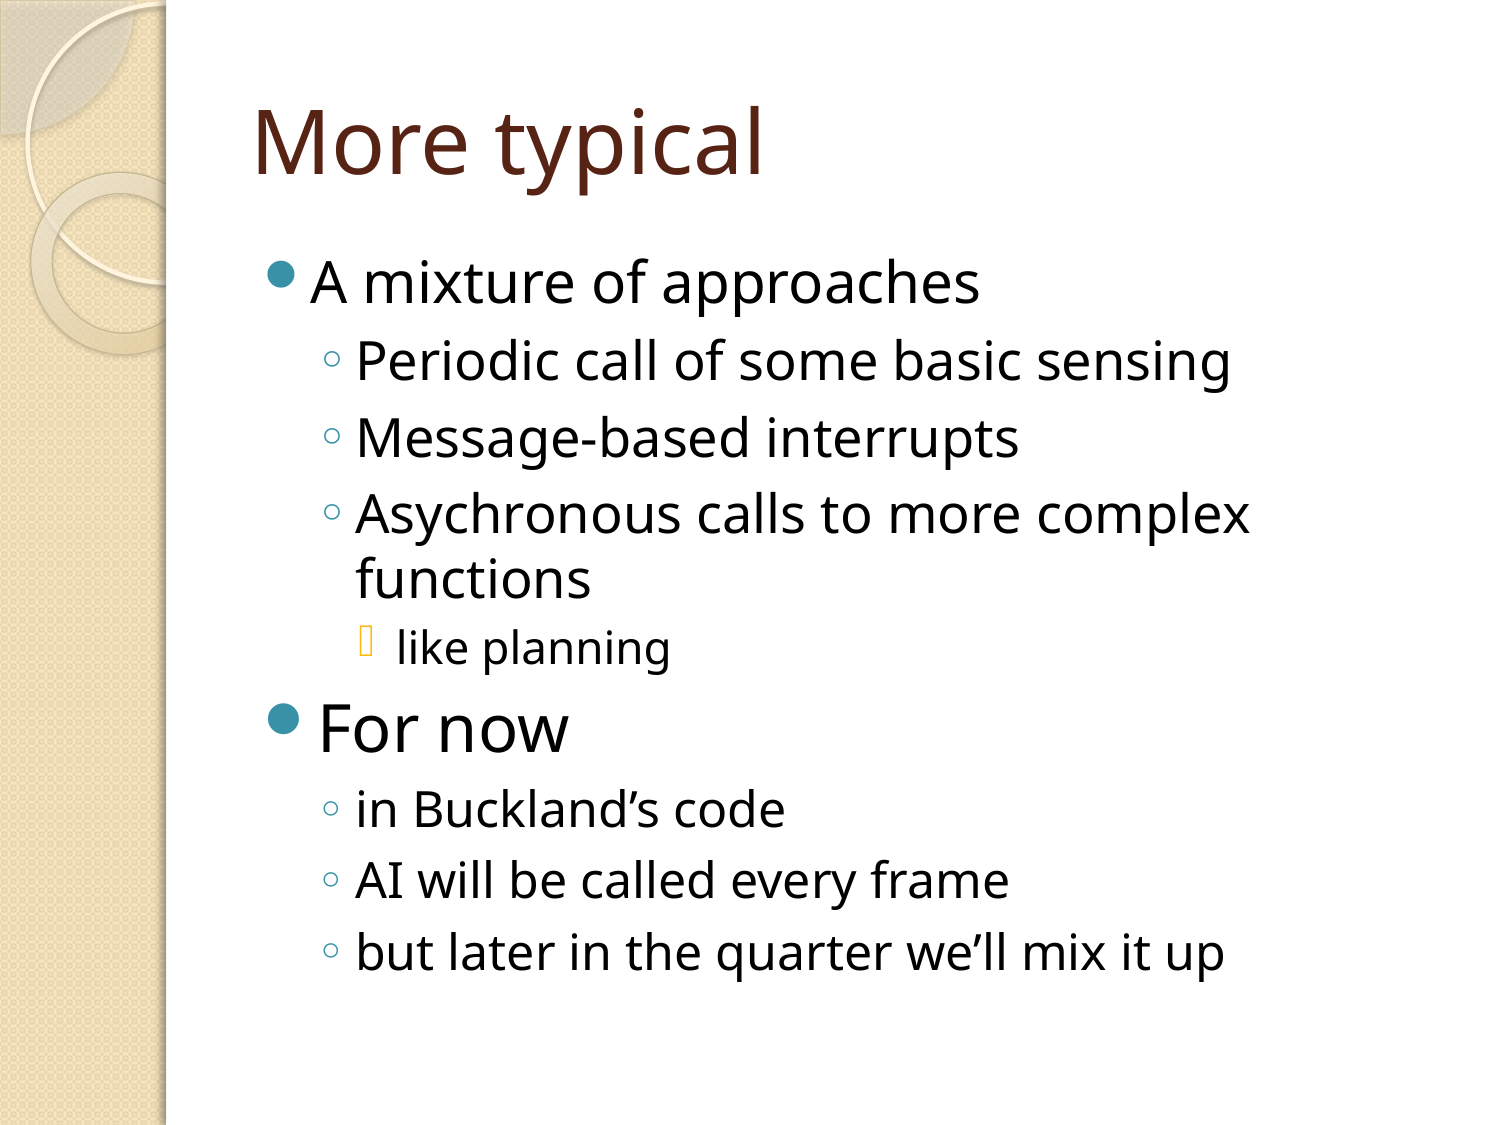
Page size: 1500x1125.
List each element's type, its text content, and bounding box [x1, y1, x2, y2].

list A mixture of approaches Periodic call of some basic sensing Message-based interrupts Asychronous calls to more complex functions like planning For now in Buckland’s code AI will be called every frame but later in the quarter we’ll mix it up [235, 237, 1466, 1025]
title More typical [235, 45, 1466, 233]
